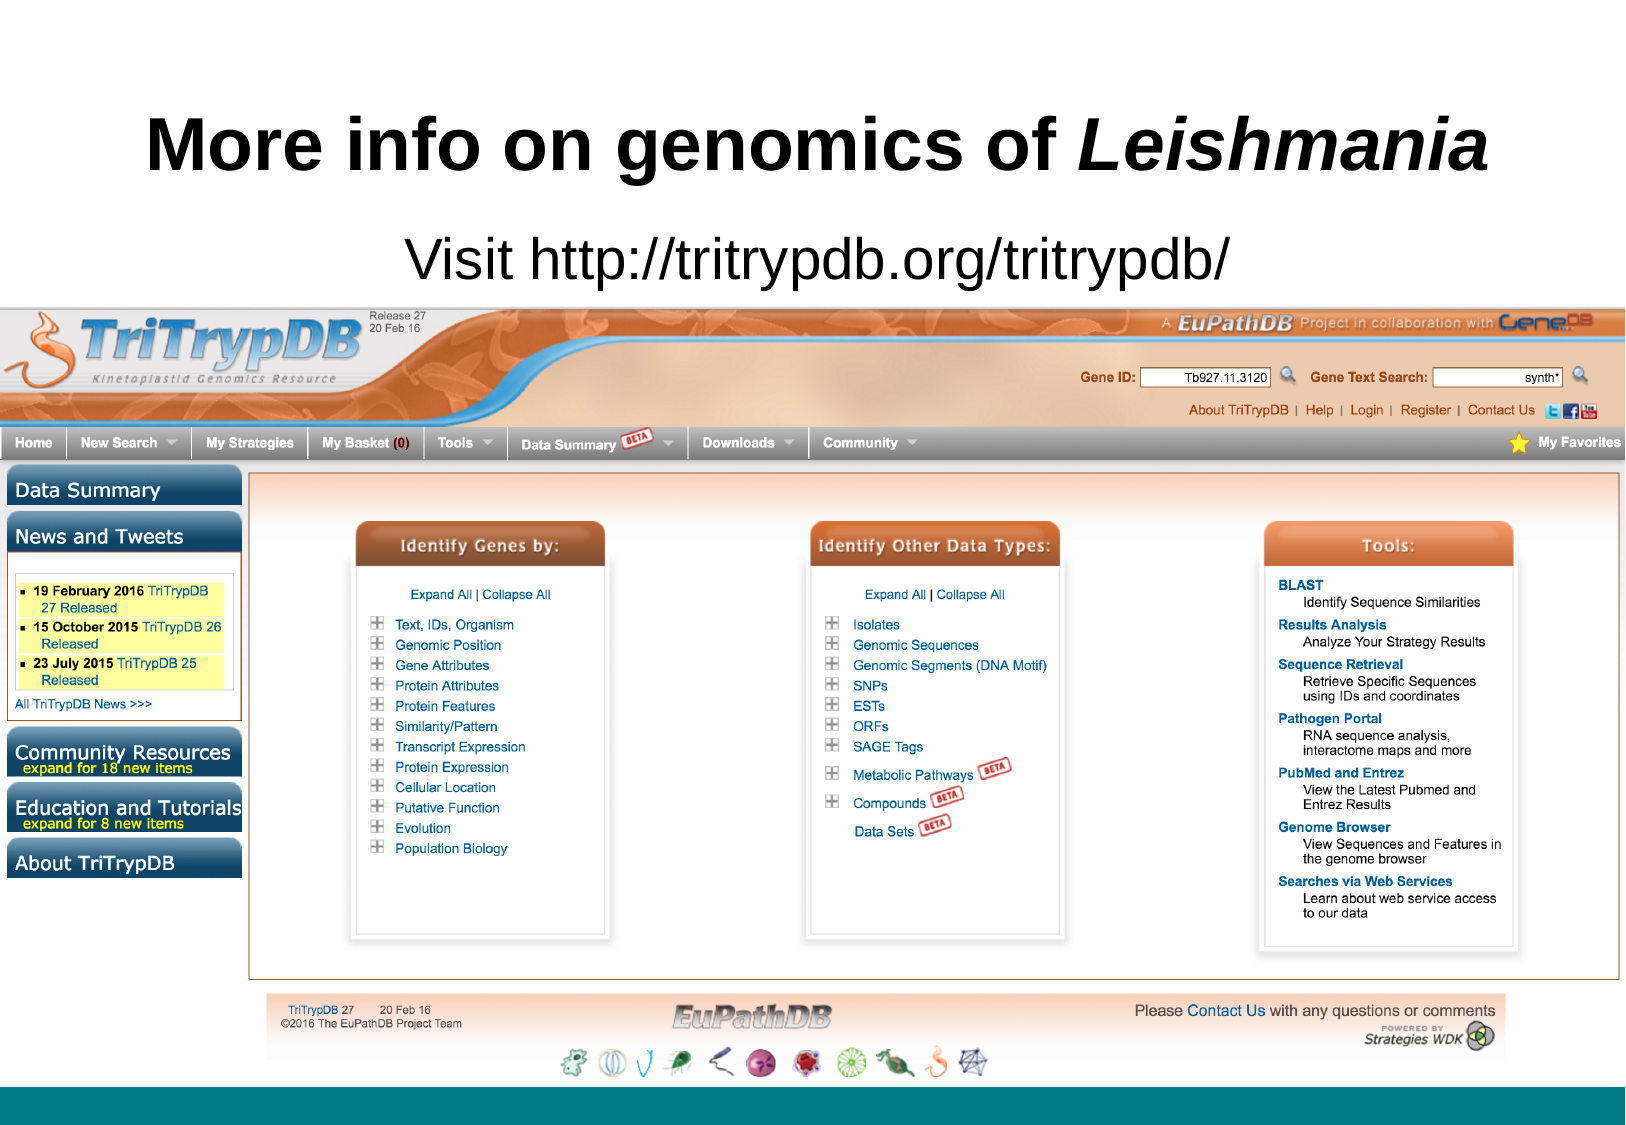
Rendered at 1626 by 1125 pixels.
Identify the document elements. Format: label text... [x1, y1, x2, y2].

picture [0, 307, 1625, 1087]
text_box More info on genomics of Leishmania Visit http://tritrypdb.org/tritrypdb/ [36, 43, 1600, 299]
